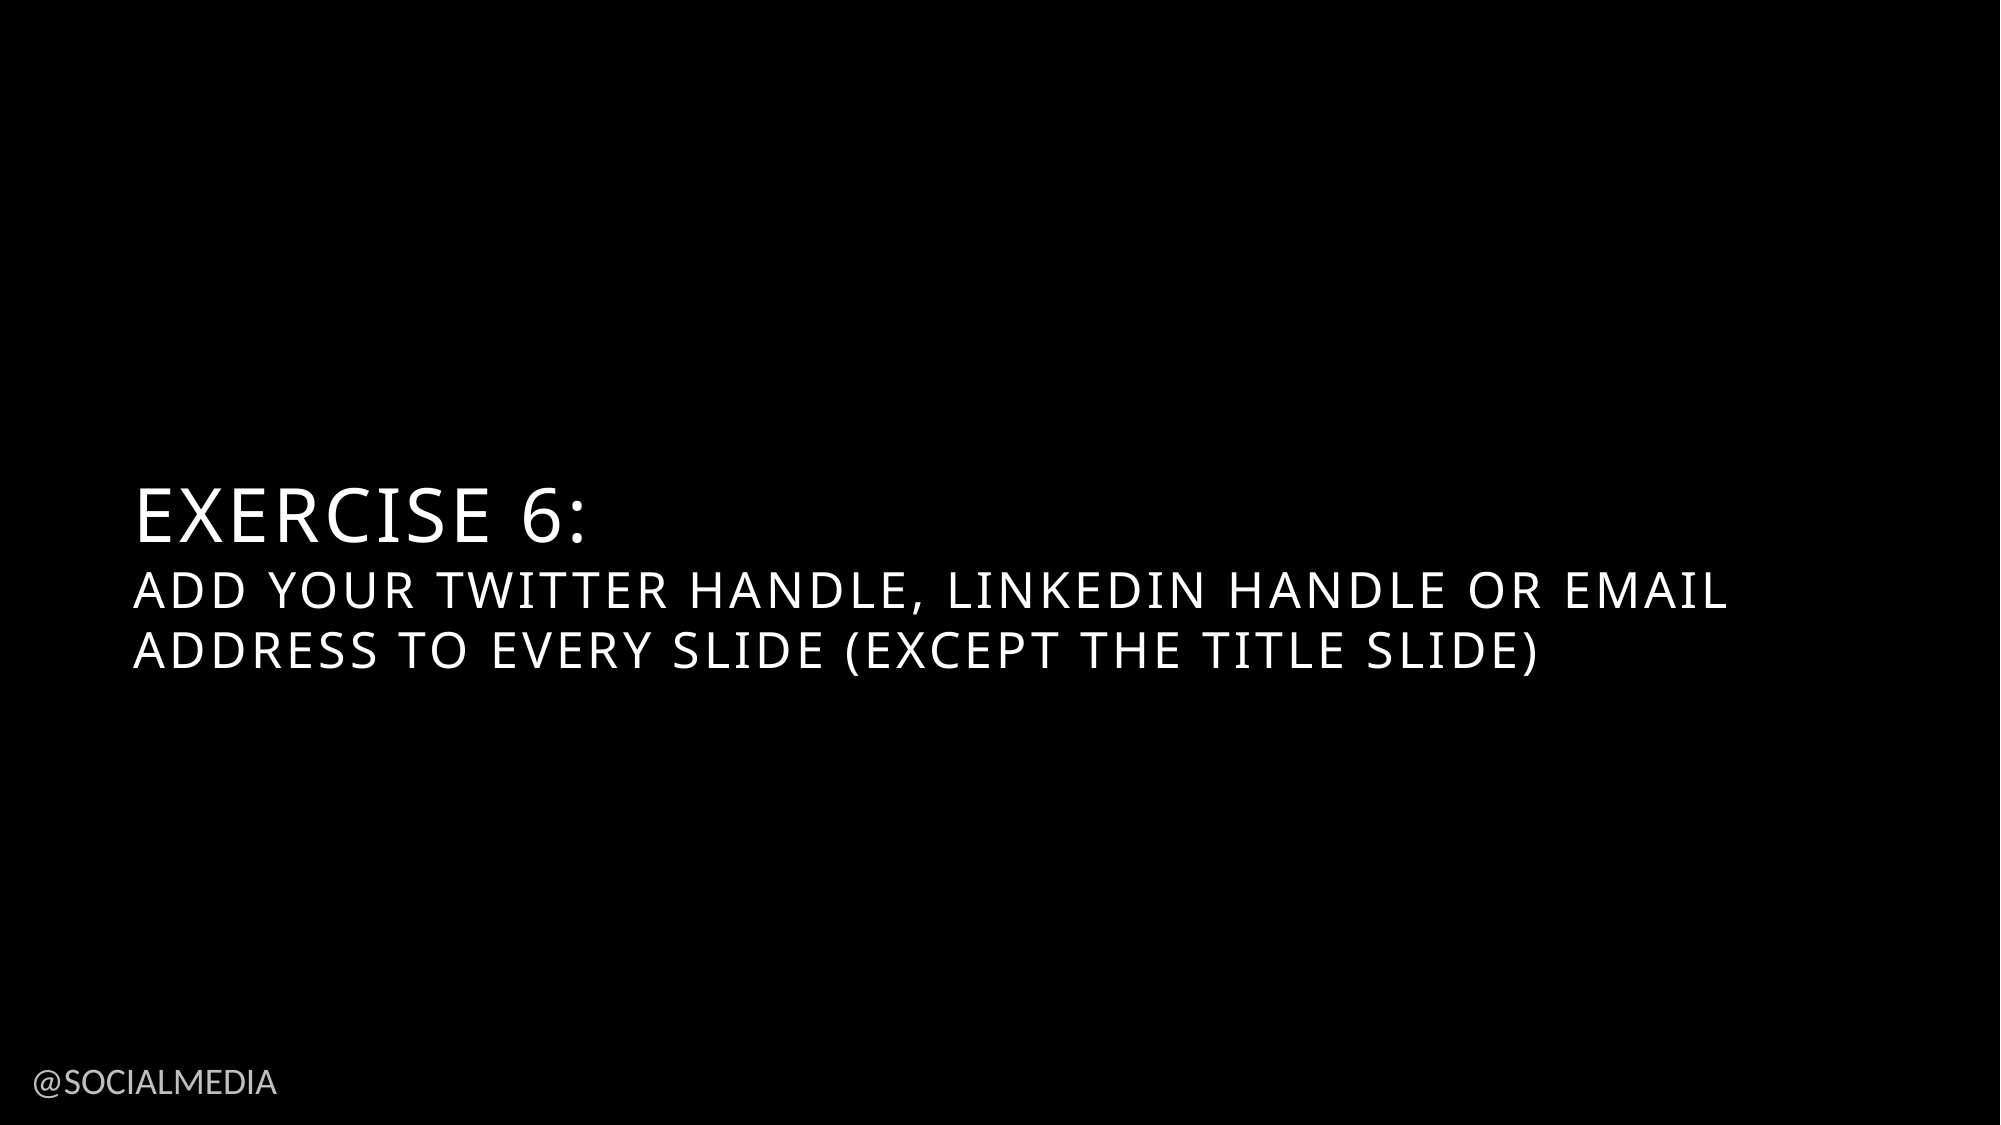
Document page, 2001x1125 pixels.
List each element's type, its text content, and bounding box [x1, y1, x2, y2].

title Exercise 6: Add your twitter handle, linkedin handle or email address to every slide (except the title slide) [133, 420, 1859, 726]
